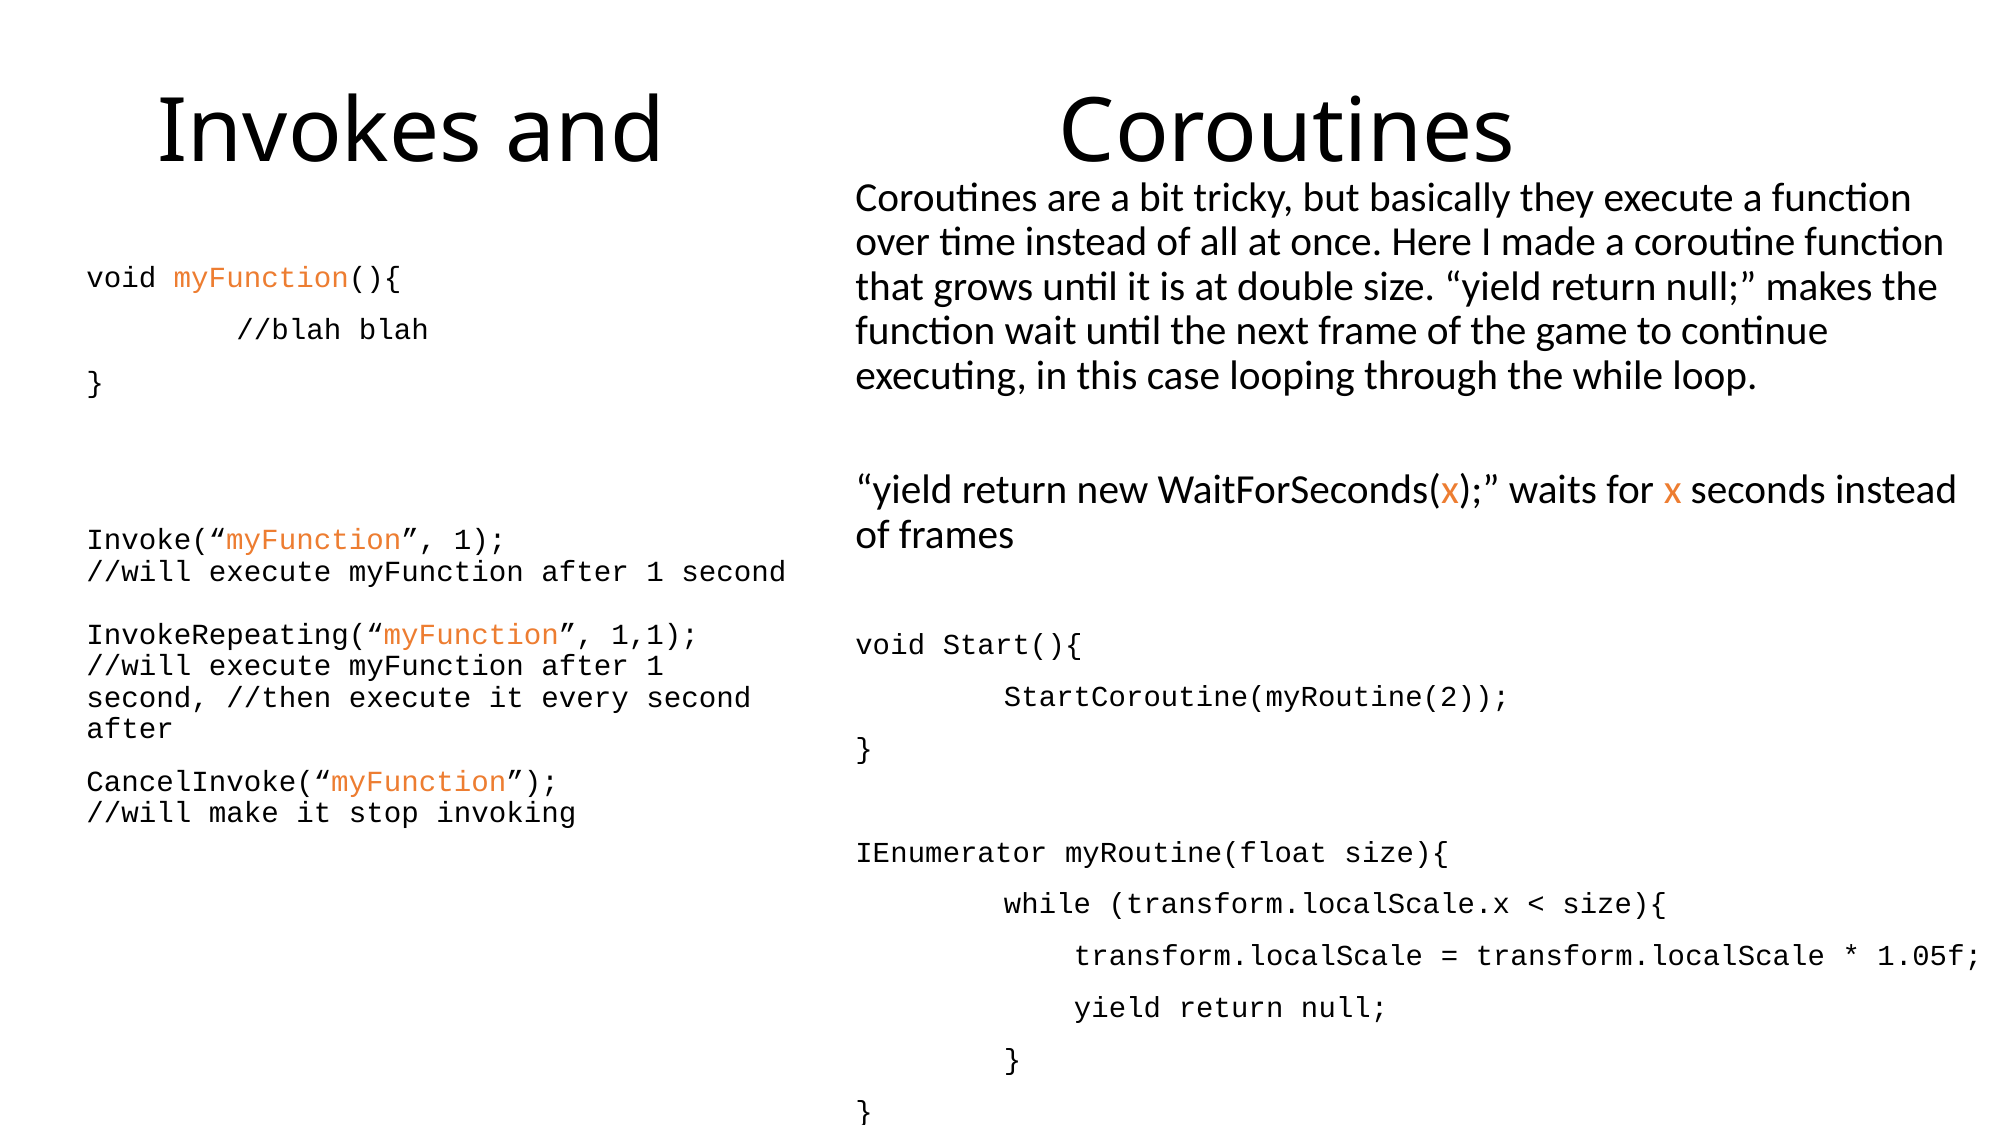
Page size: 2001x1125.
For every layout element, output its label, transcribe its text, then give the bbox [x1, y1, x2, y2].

text_box Coroutines are a bit tricky, but basically they execute a function over time instead of all at once. Here I made a coroutine function that grows until it is at double size. “yield return null;” makes the function wait until the next frame of the game to continue executing, in this case looping through the while loop. “yield return new WaitForSeconds(x);” waits for x seconds instead of frames void Start(){ StartCoroutine(myRoutine(2)); } IEnumerator myRoutine(float size){ while (transform.localScale.x < size){ transform.localScale = transform.localScale * 1.05f; yield return null; } } [840, 168, 2000, 1125]
title Invokes and Coroutines [142, 76, 2000, 188]
subtitle void myFunction(){ //blah blah } Invoke(“myFunction”, 1); //will execute myFunction after 1 second InvokeRepeating(“myFunction”, 1,1); //will execute myFunction after 1 second, //then execute it every second after CancelInvoke(“myFunction”); //will make it stop invoking [71, 254, 840, 1125]
